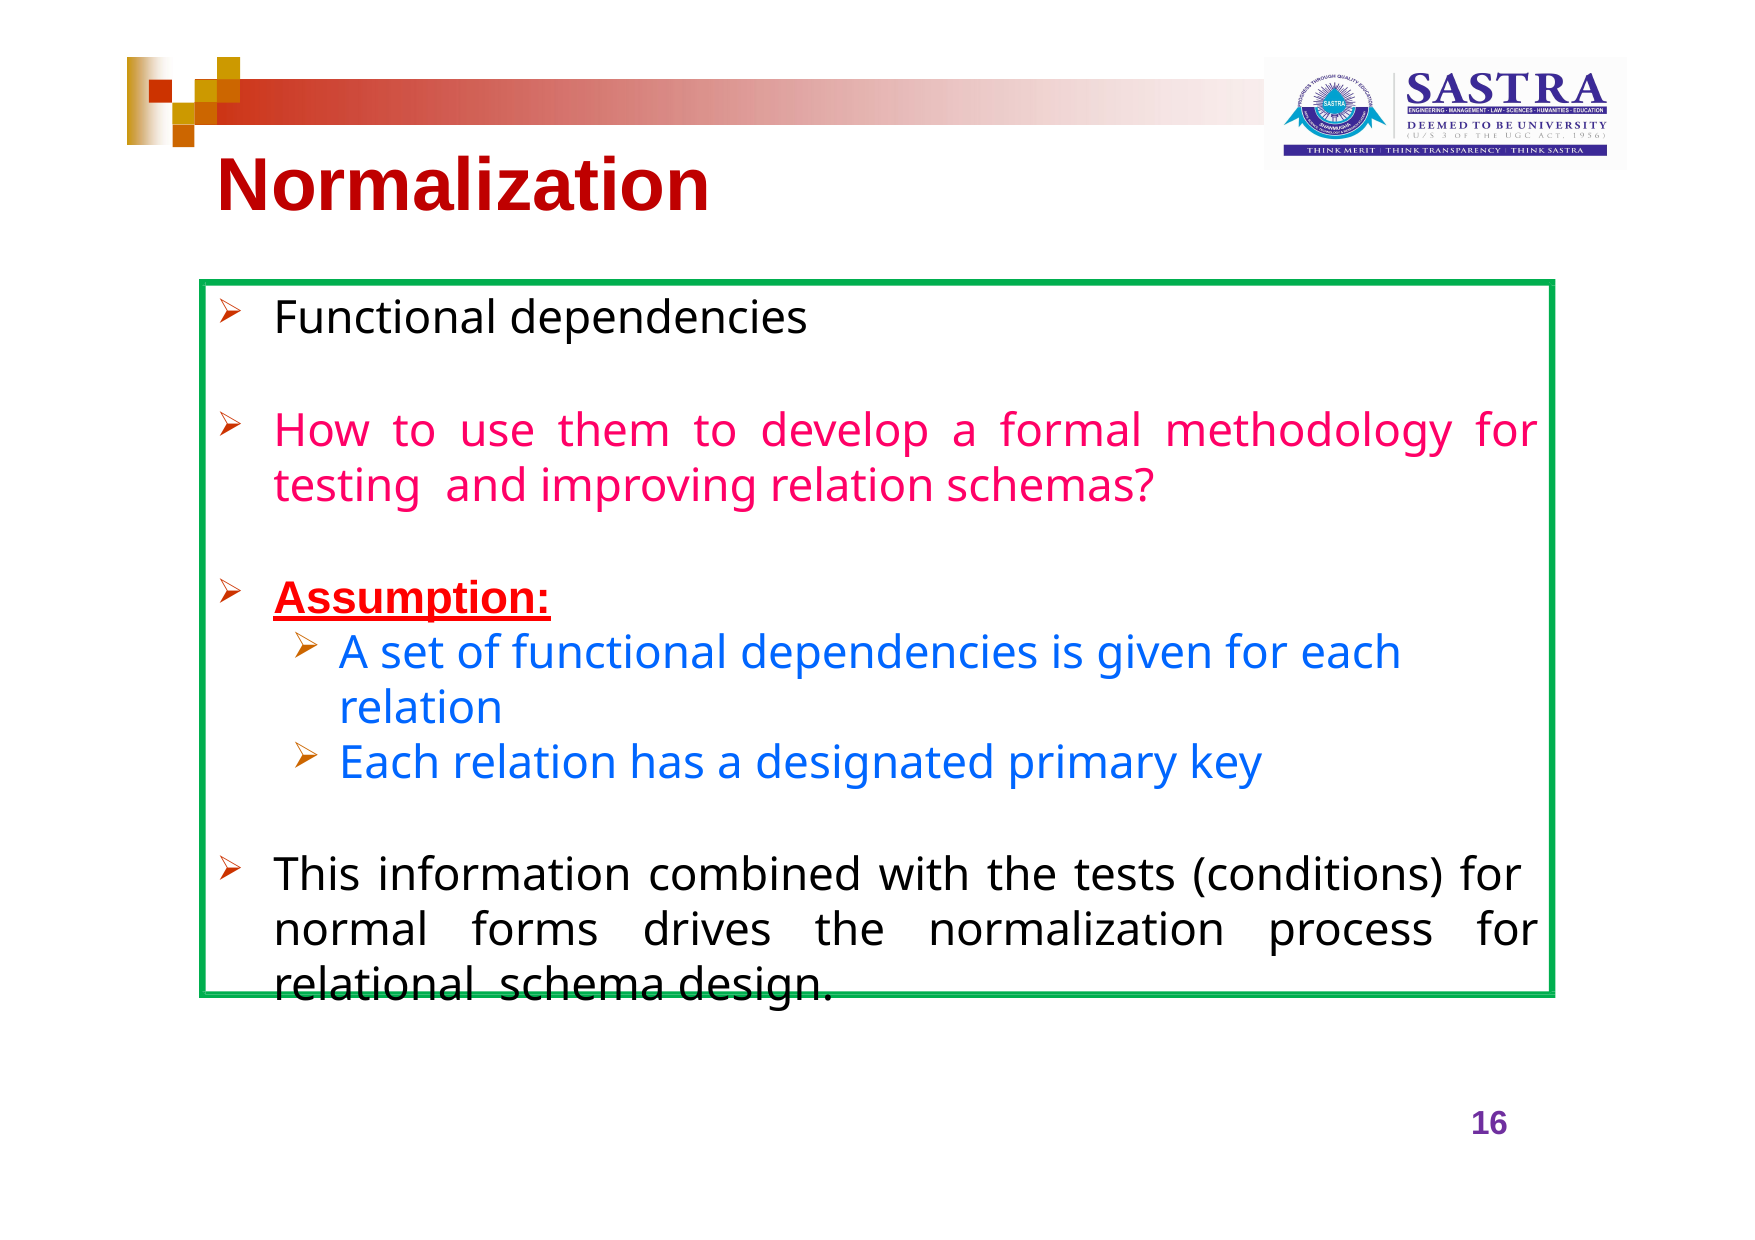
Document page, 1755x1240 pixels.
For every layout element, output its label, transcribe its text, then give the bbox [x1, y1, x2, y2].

text_box [199, 279, 1556, 998]
picture [217, 56, 1628, 170]
picture [127, 57, 173, 145]
text_box 16 [1464, 1102, 1515, 1142]
text_box Functional dependencies How to use them to develop a formal methodology for testing and improving relation schemas? Assumption: A set of functional dependencies is given for each relation Each relation has a designated primary key This information combined with the tests (conditions) for normal forms drives the normalization process for relational schema design. [214, 286, 1540, 1010]
title Normalization [214, 132, 715, 279]
